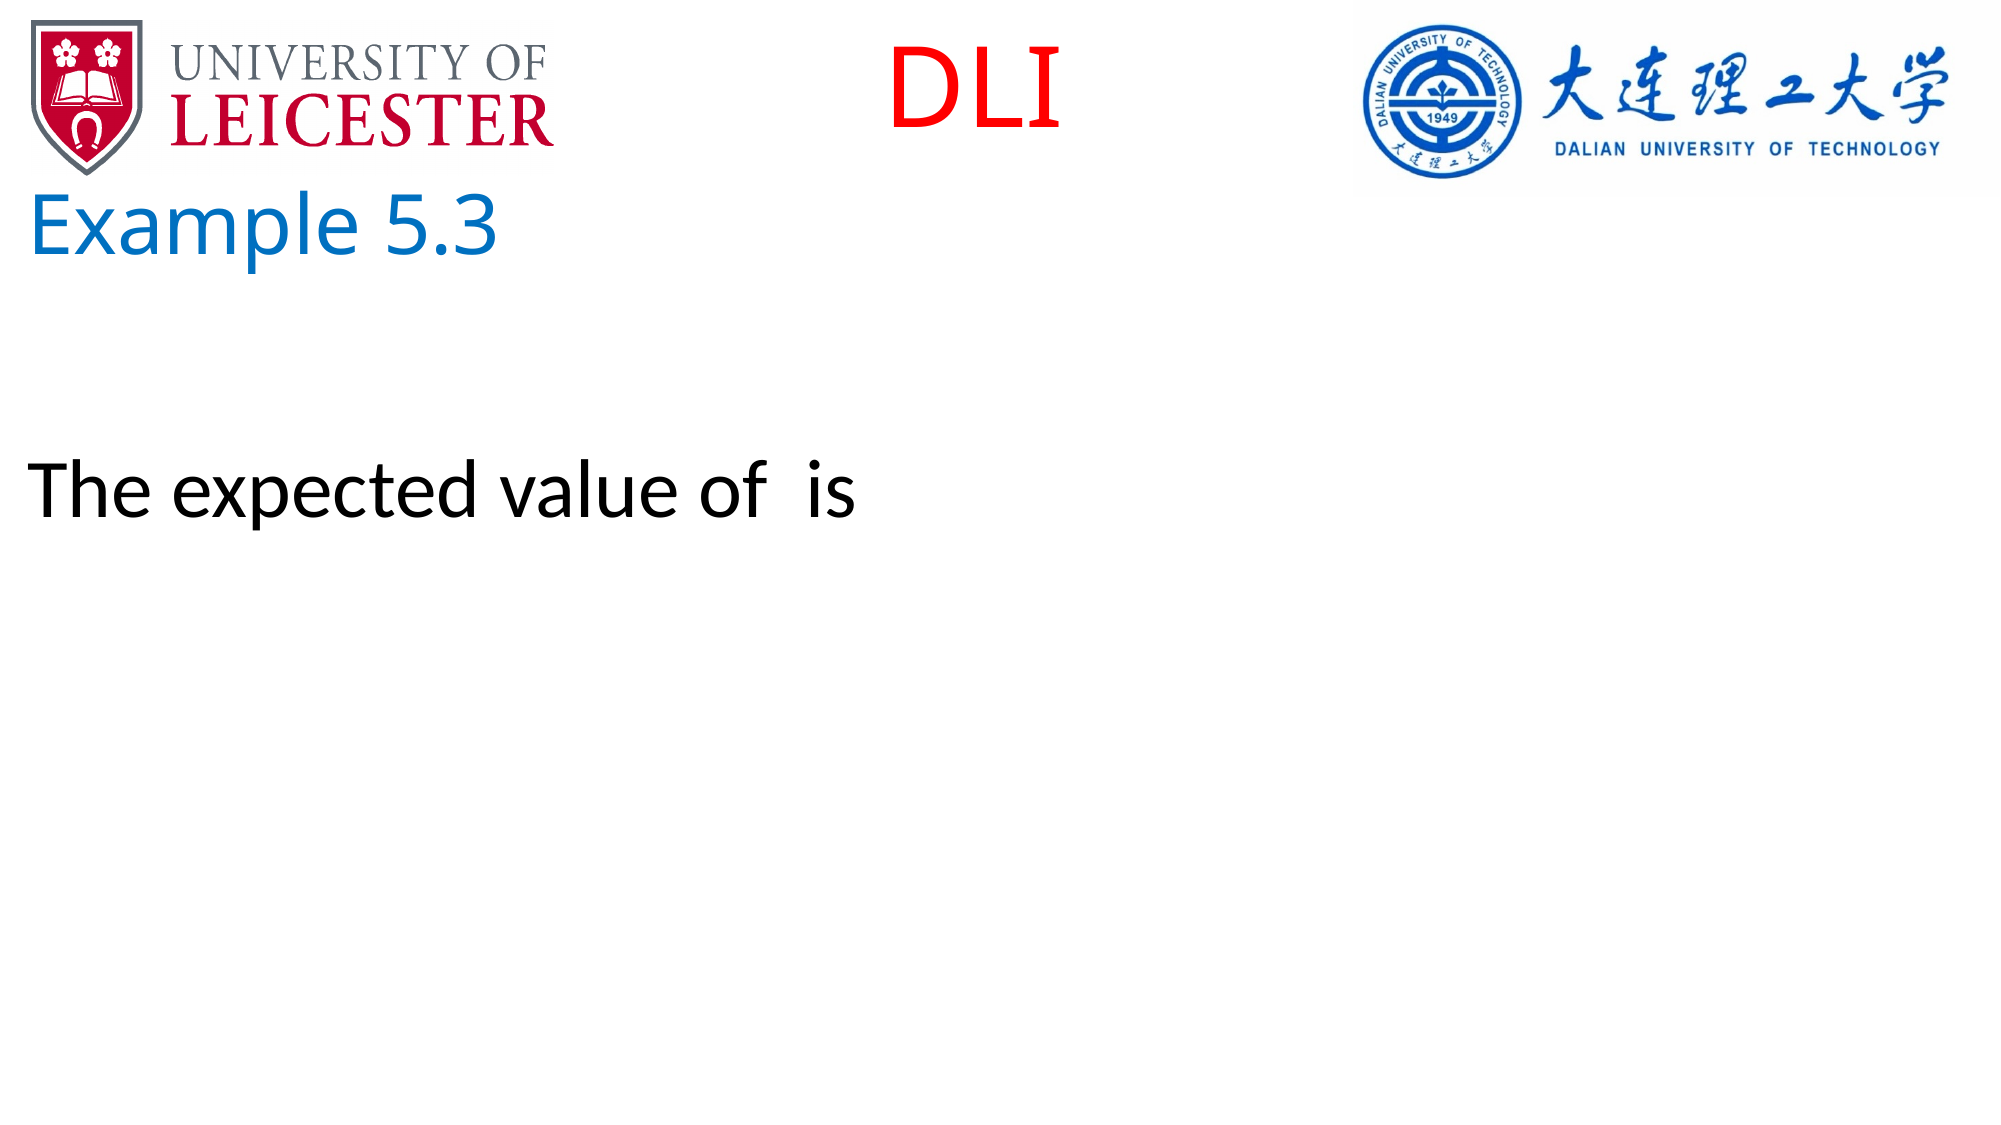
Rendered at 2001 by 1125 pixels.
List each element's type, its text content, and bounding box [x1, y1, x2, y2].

picture [31, 20, 554, 176]
picture [1353, 0, 2000, 197]
text_box DLI [571, 7, 1353, 158]
